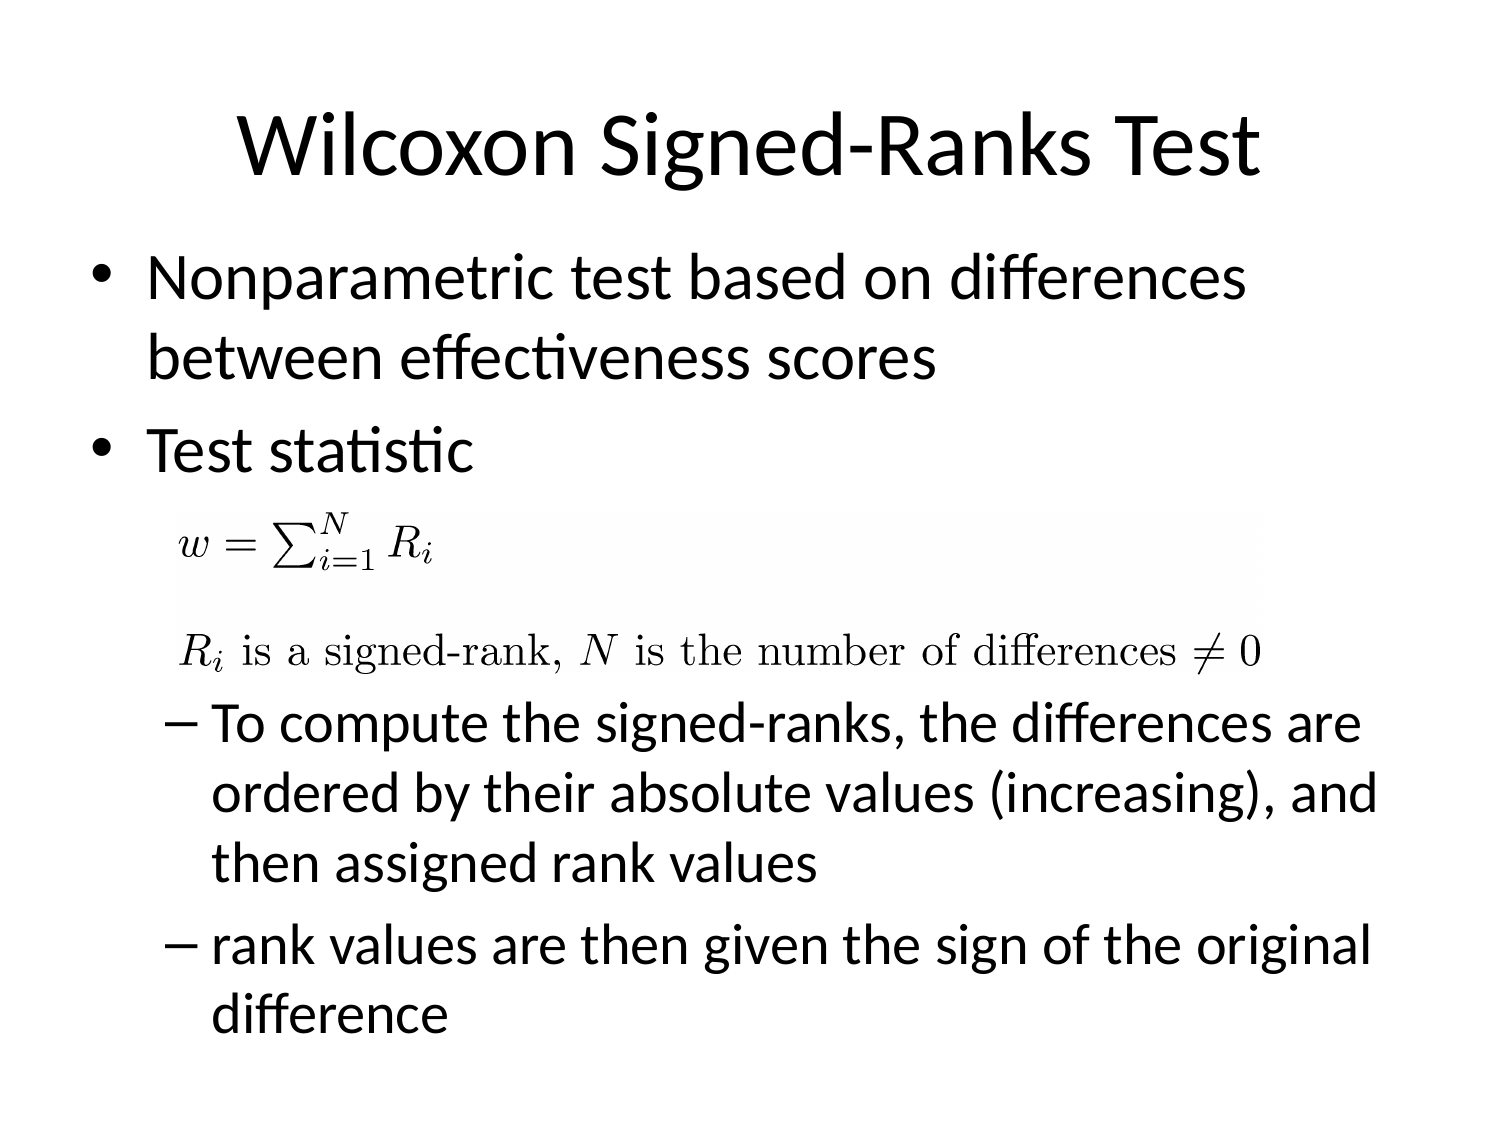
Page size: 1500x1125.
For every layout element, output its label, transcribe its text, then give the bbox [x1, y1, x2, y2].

picture [174, 512, 1264, 676]
title Wilcoxon Signed-Ranks Test [75, 45, 1425, 224]
list Nonparametric test based on differences between effectiveness scores Test statistic To compute the signed-ranks, the differences are ordered by their absolute values (increasing), and then assigned rank values rank values are then given the sign of the original difference [75, 224, 1425, 1100]
